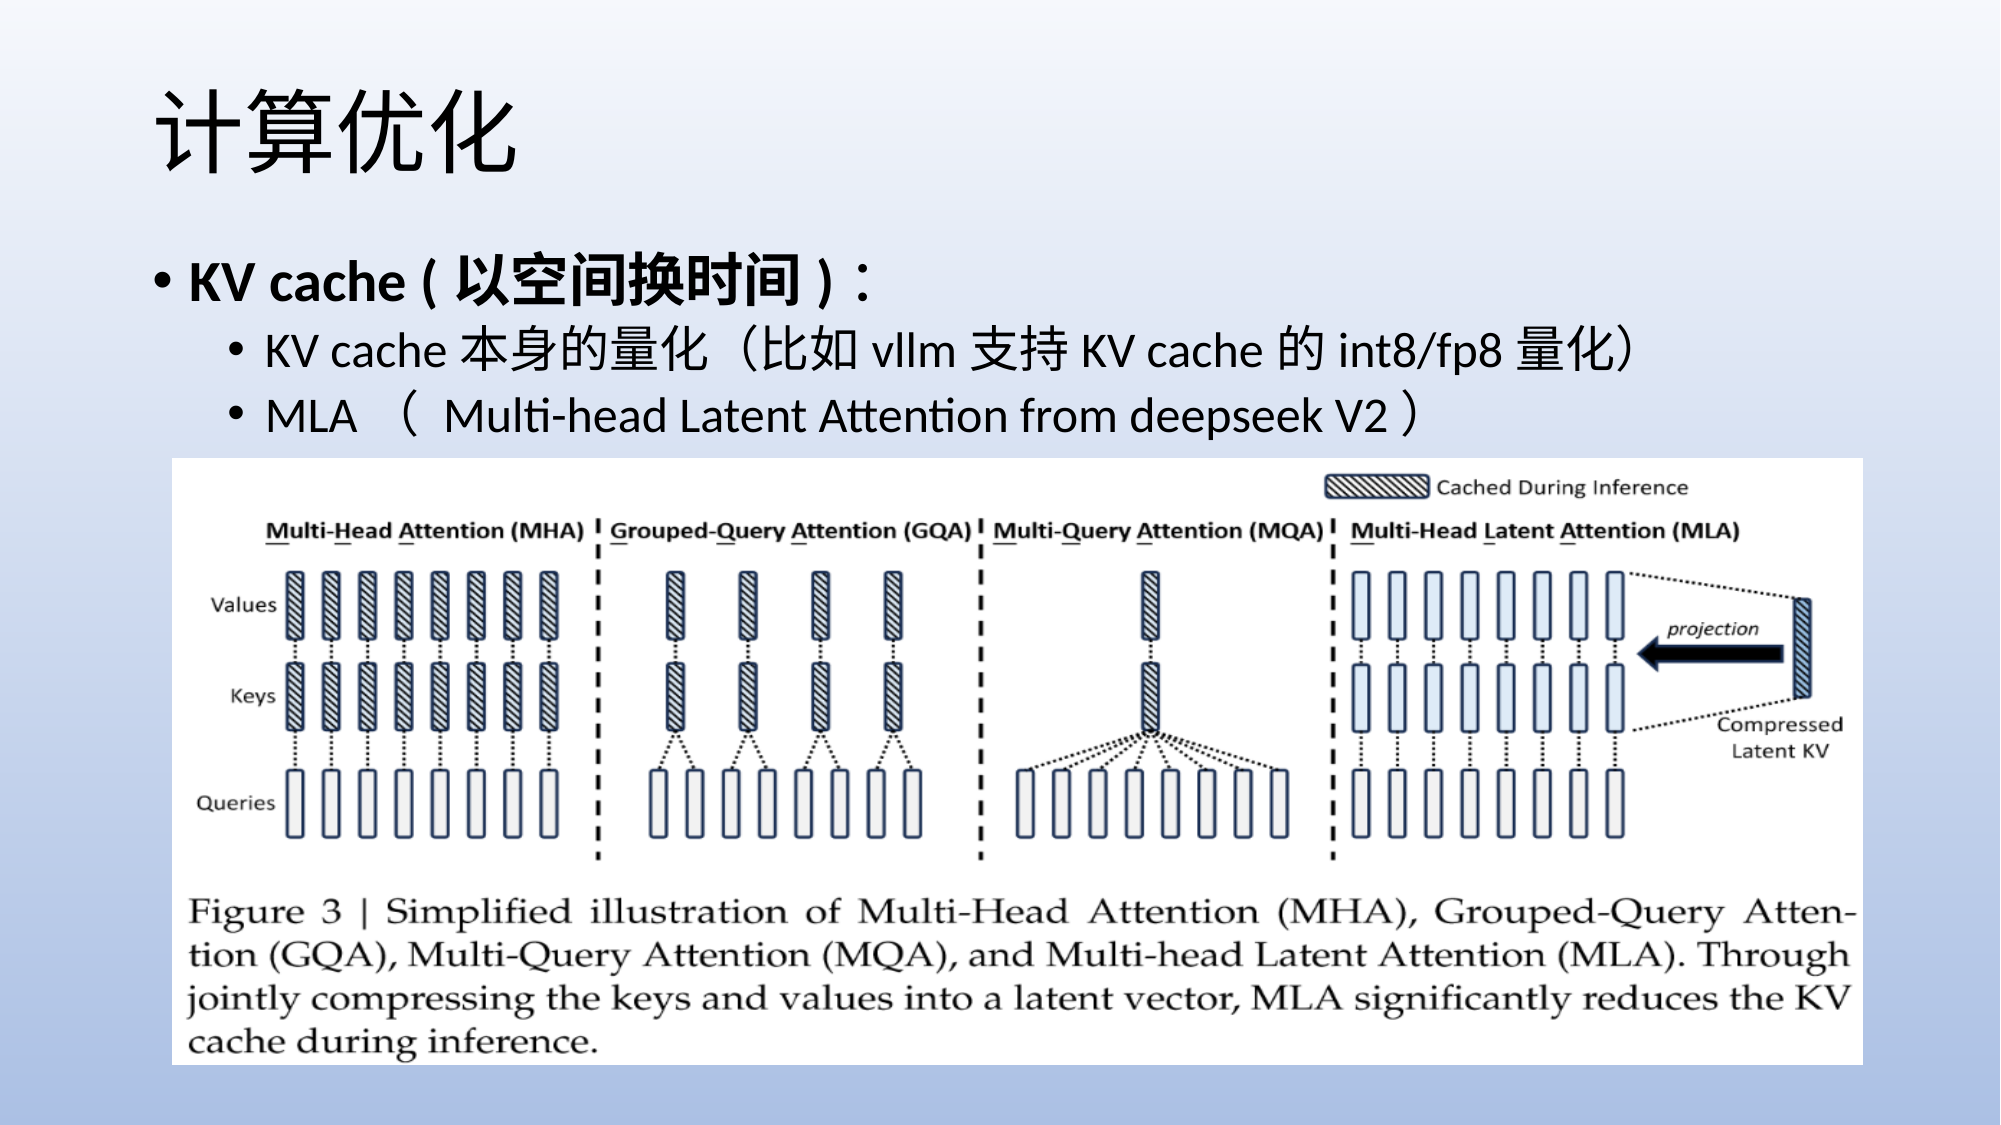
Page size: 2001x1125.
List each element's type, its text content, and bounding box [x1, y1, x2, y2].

list KV cache (以空间换时间)： KV cache本身的量化（比如vllm支持KV cache的int8/fp8量化） MLA（ Multi-head Latent Attention from deepseek V2） [137, 243, 1863, 1014]
picture [172, 457, 1863, 1065]
title 计算优化 [137, 59, 1863, 215]
